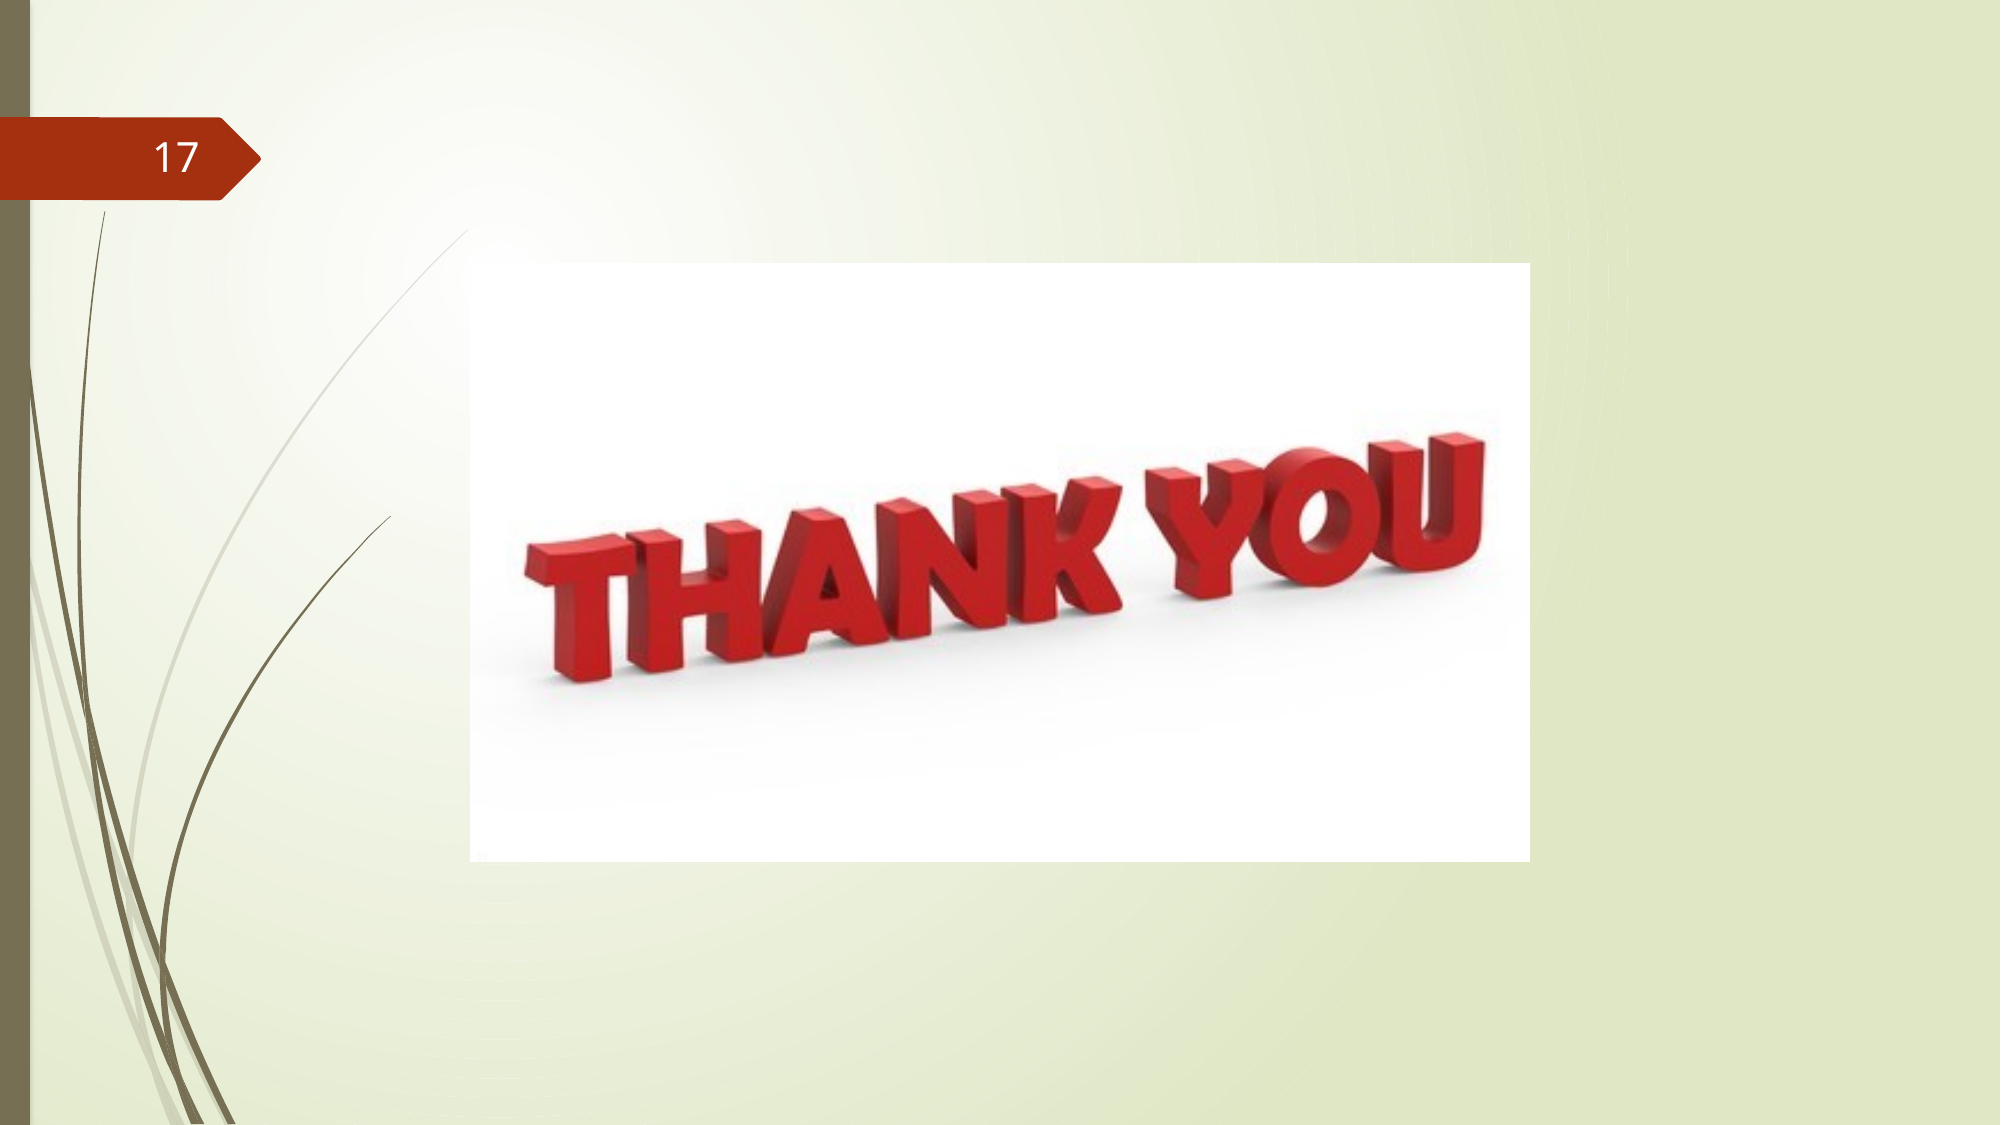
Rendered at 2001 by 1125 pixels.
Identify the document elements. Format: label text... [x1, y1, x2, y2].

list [469, 263, 1530, 862]
slide_number 17 [87, 129, 216, 190]
